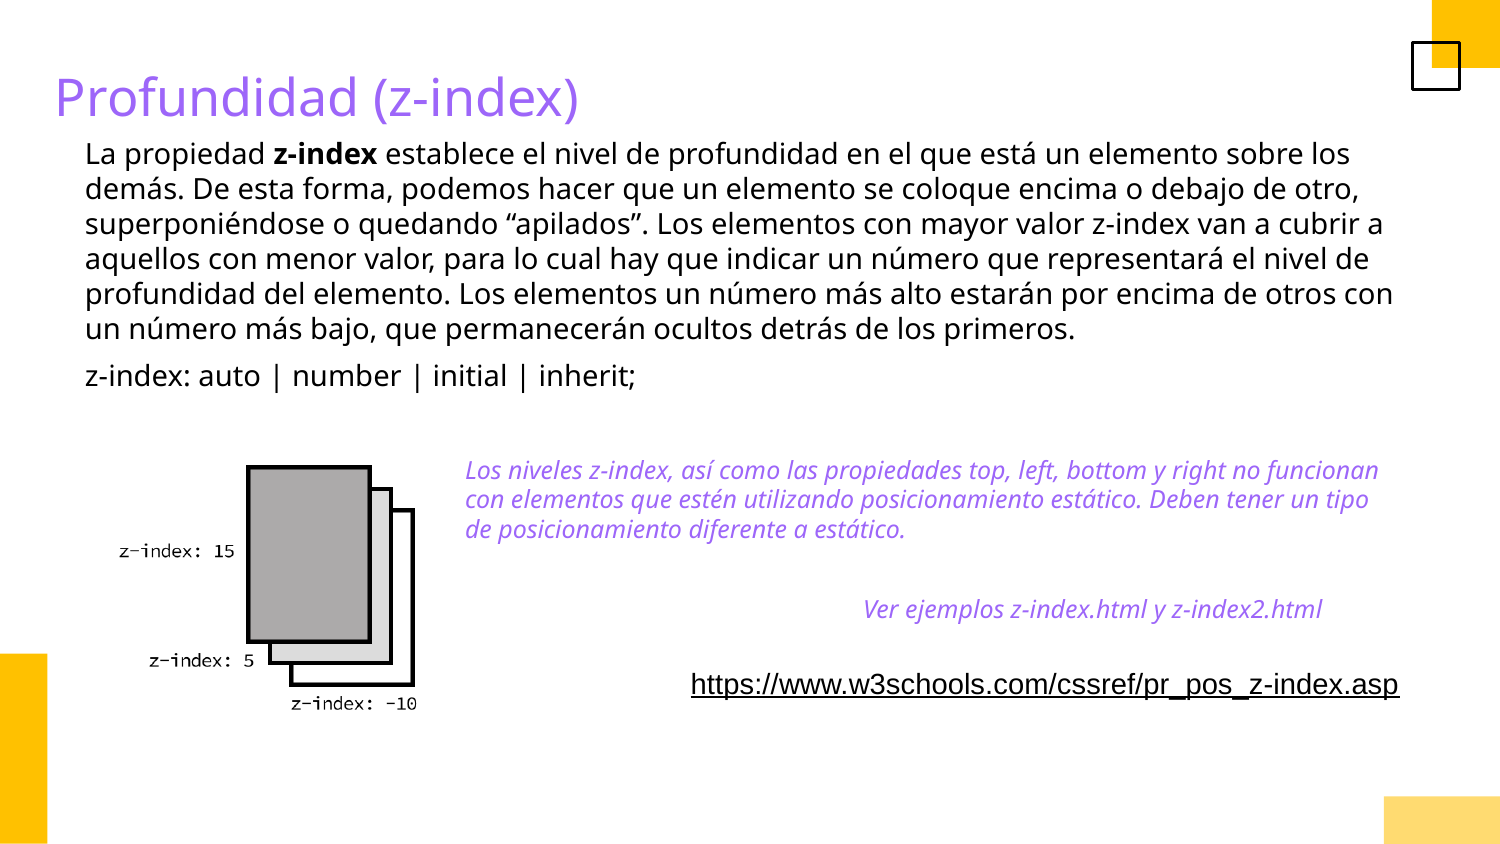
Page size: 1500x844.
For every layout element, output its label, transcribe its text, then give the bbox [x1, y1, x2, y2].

text_box La propiedad z-index establece el nivel de profundidad en el que está un elemento sobre los demás. De esta forma, podemos hacer que un elemento se coloque encima o debajo de otro, superponiéndose o quedando “apilados”. Los elementos con mayor valor z-index van a cubrir a aquellos con menor valor, para lo cual hay que indicar un número que representará el nivel de profundidad del elemento. Los elementos un número más alto estarán por encima de otros con un número más bajo, que permanecerán ocultos detrás de los primeros. z-index: auto | number | initial | inherit; [51, 144, 1430, 249]
picture [104, 446, 443, 725]
text_box https://www.w3schools.com/cssref/pr_pos_z-index.asp [675, 657, 1418, 708]
text_box Los niveles z-index, así como las propiedades top, left, bottom y right no funcionan con elementos que estén utilizando posicionamiento estático. Deben tener un tipo de posicionamiento diferente a estático. [431, 439, 1418, 586]
text_box Profundidad (z-index) [40, 49, 1460, 144]
text_box Ver ejemplos z-index.html y z-index2.html [829, 578, 1430, 624]
